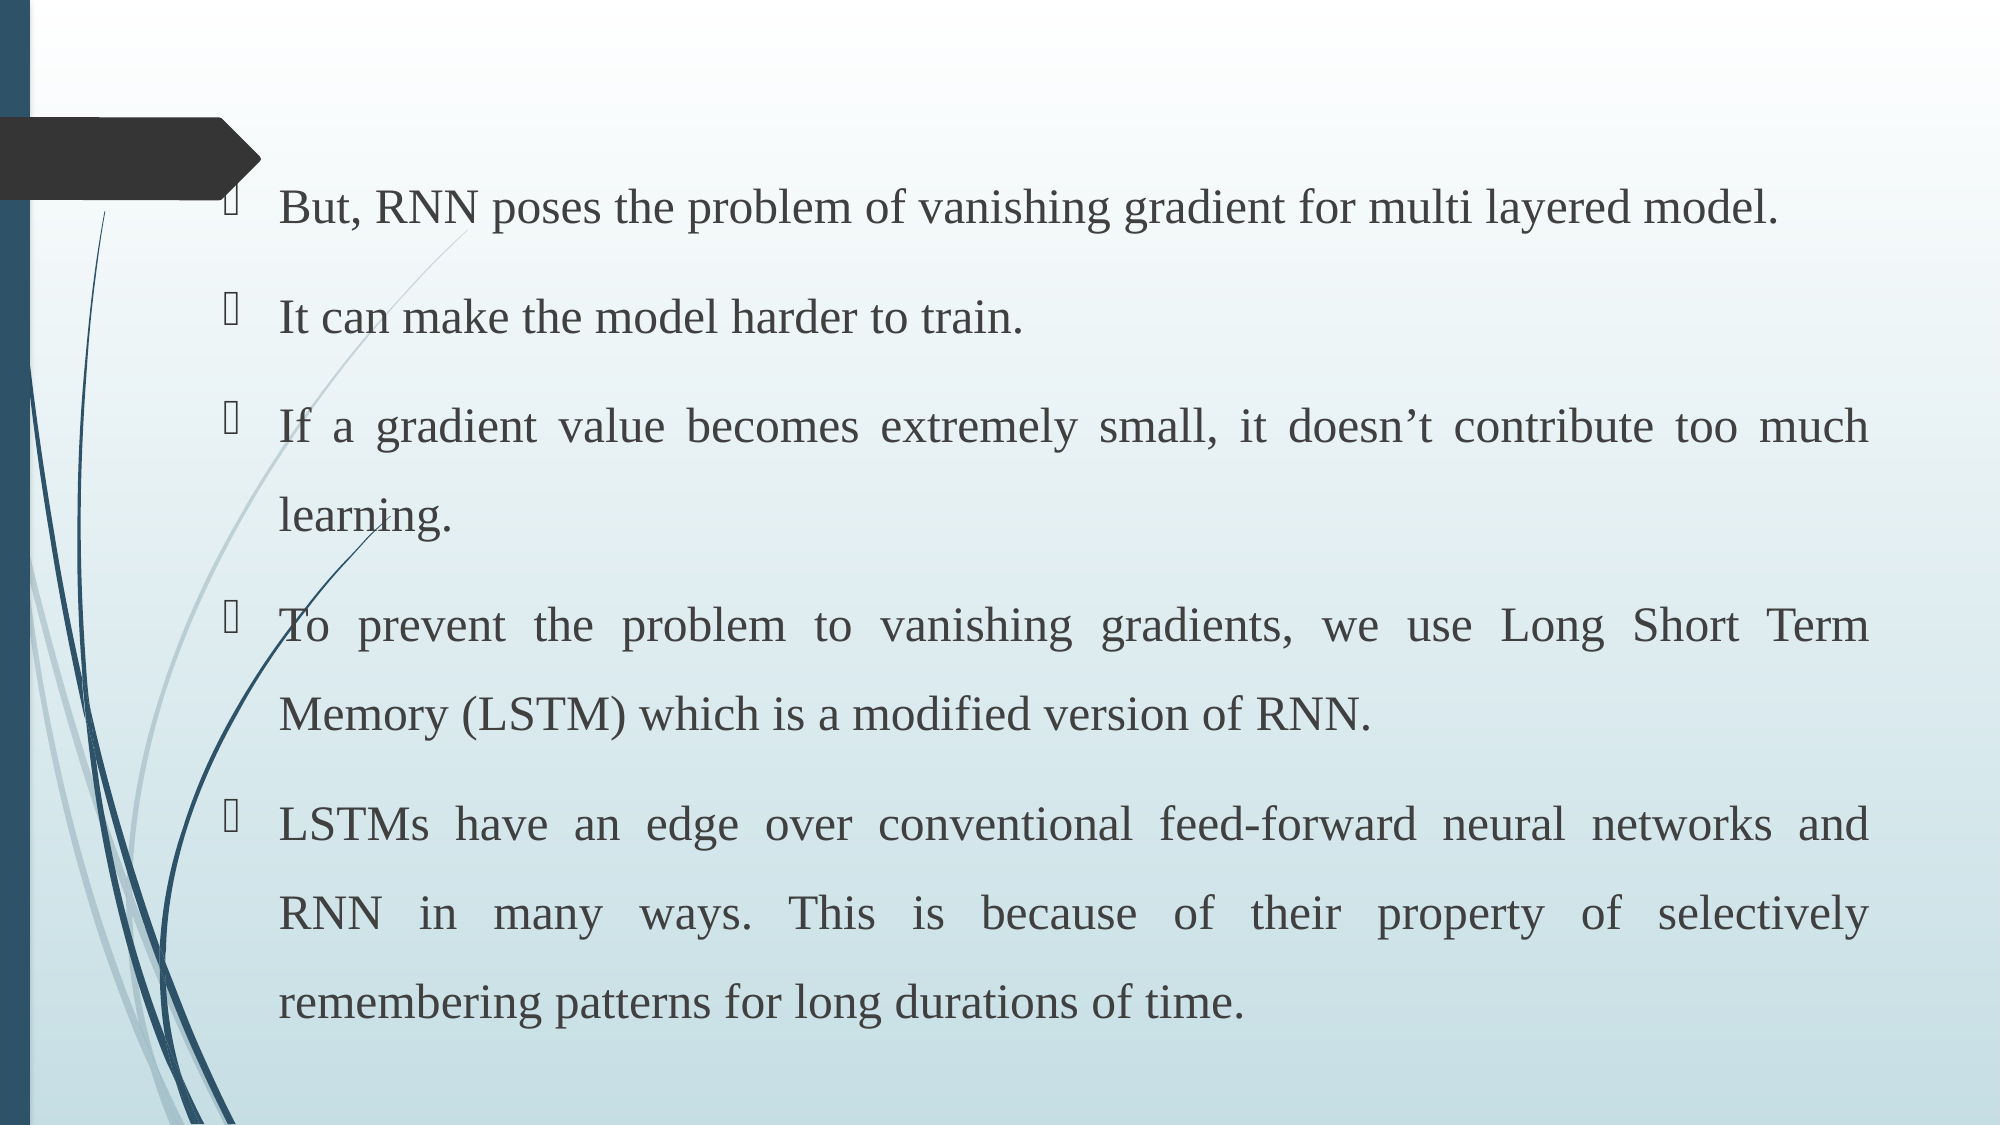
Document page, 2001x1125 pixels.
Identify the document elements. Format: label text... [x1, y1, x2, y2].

list But, RNN poses the problem of vanishing gradient for multi layered model. It can make the model harder to train. If a gradient value becomes extremely small, it doesn’t contribute too much learning. To prevent the problem to vanishing gradients, we use Long Short Term Memory (LSTM) which is a modified version of RNN. LSTMs have an edge over conventional feed-forward neural networks and RNN in many ways. This is because of their property of selectively remembering patterns for long durations of time. [207, 137, 1886, 1042]
